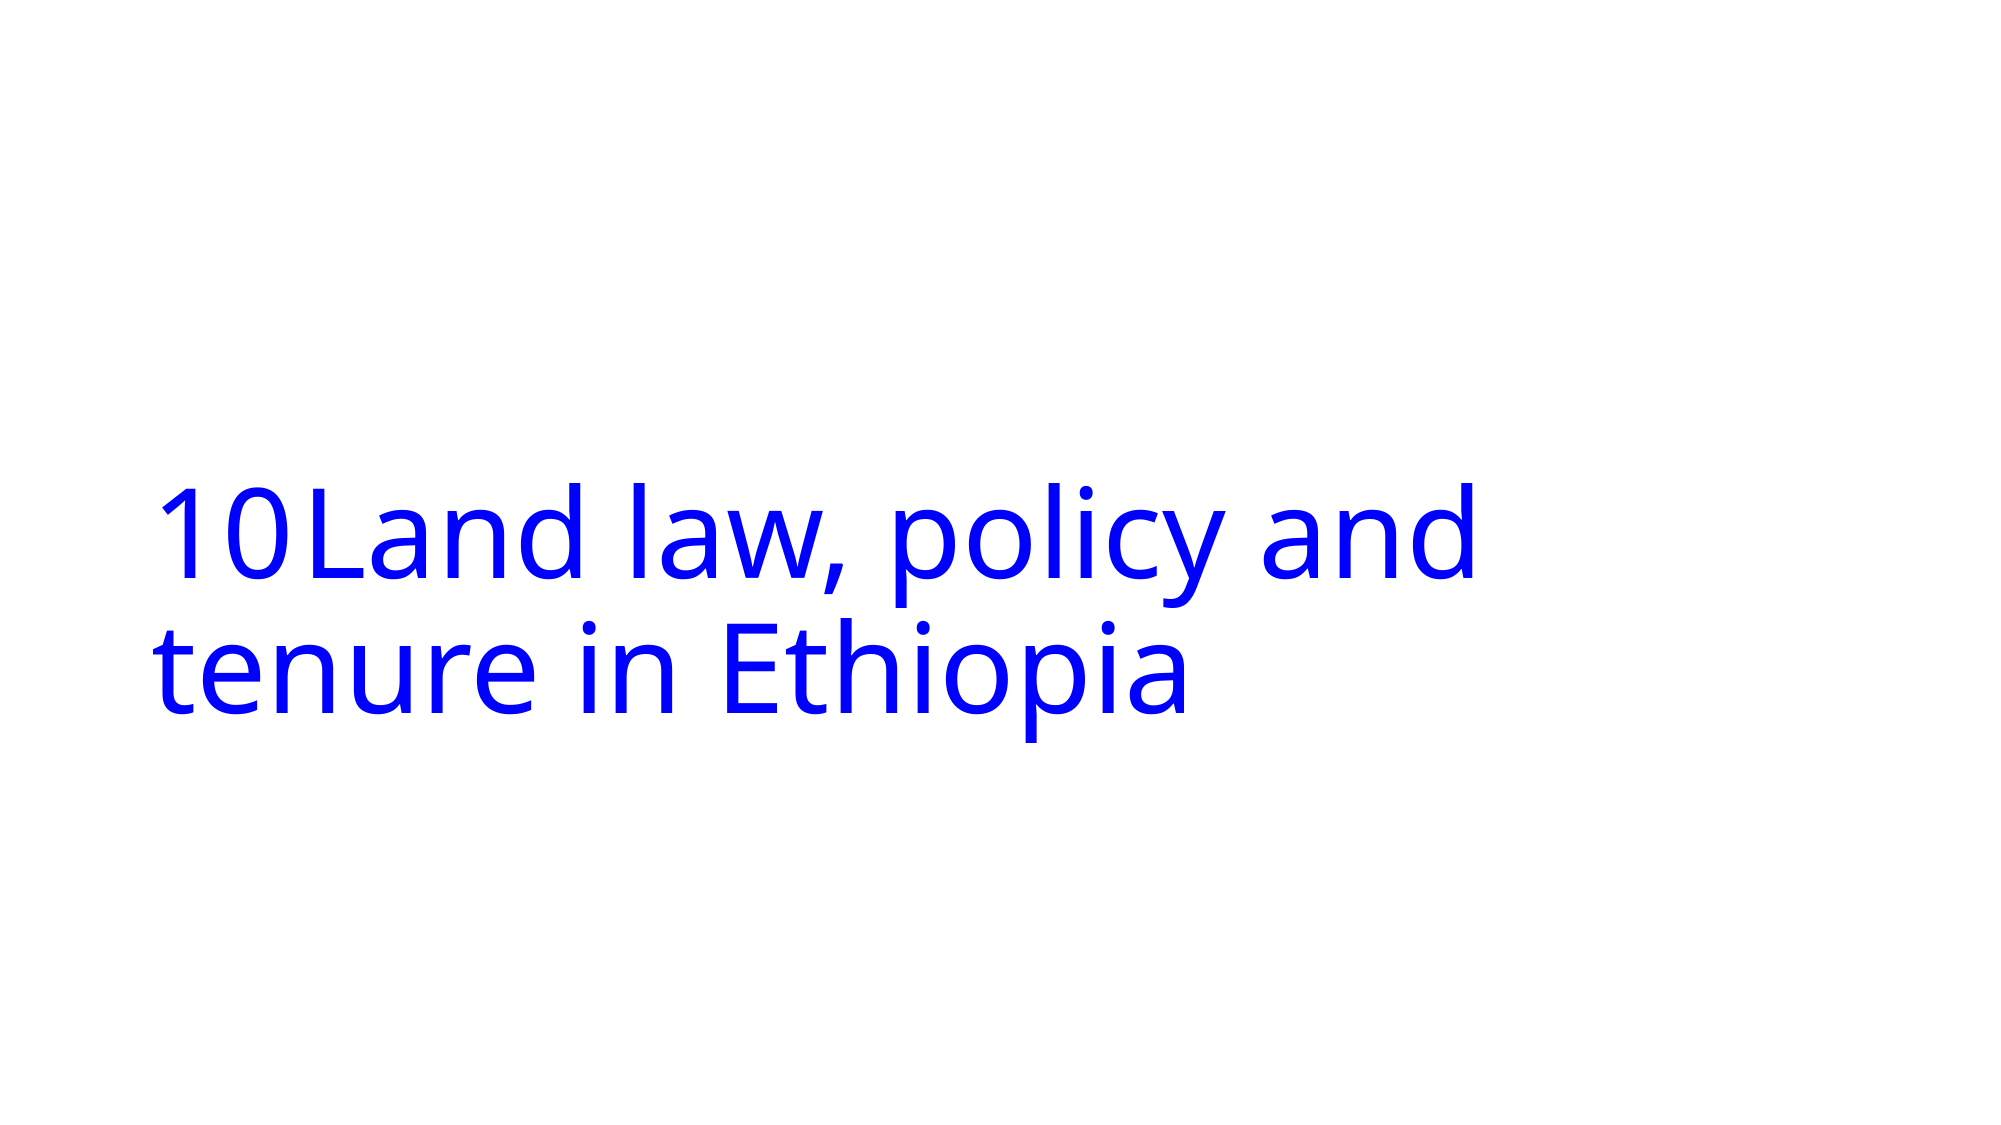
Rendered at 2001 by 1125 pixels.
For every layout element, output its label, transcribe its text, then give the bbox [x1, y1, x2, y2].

title 10 Land law, policy and tenure in Ethiopia [136, 280, 1862, 749]
